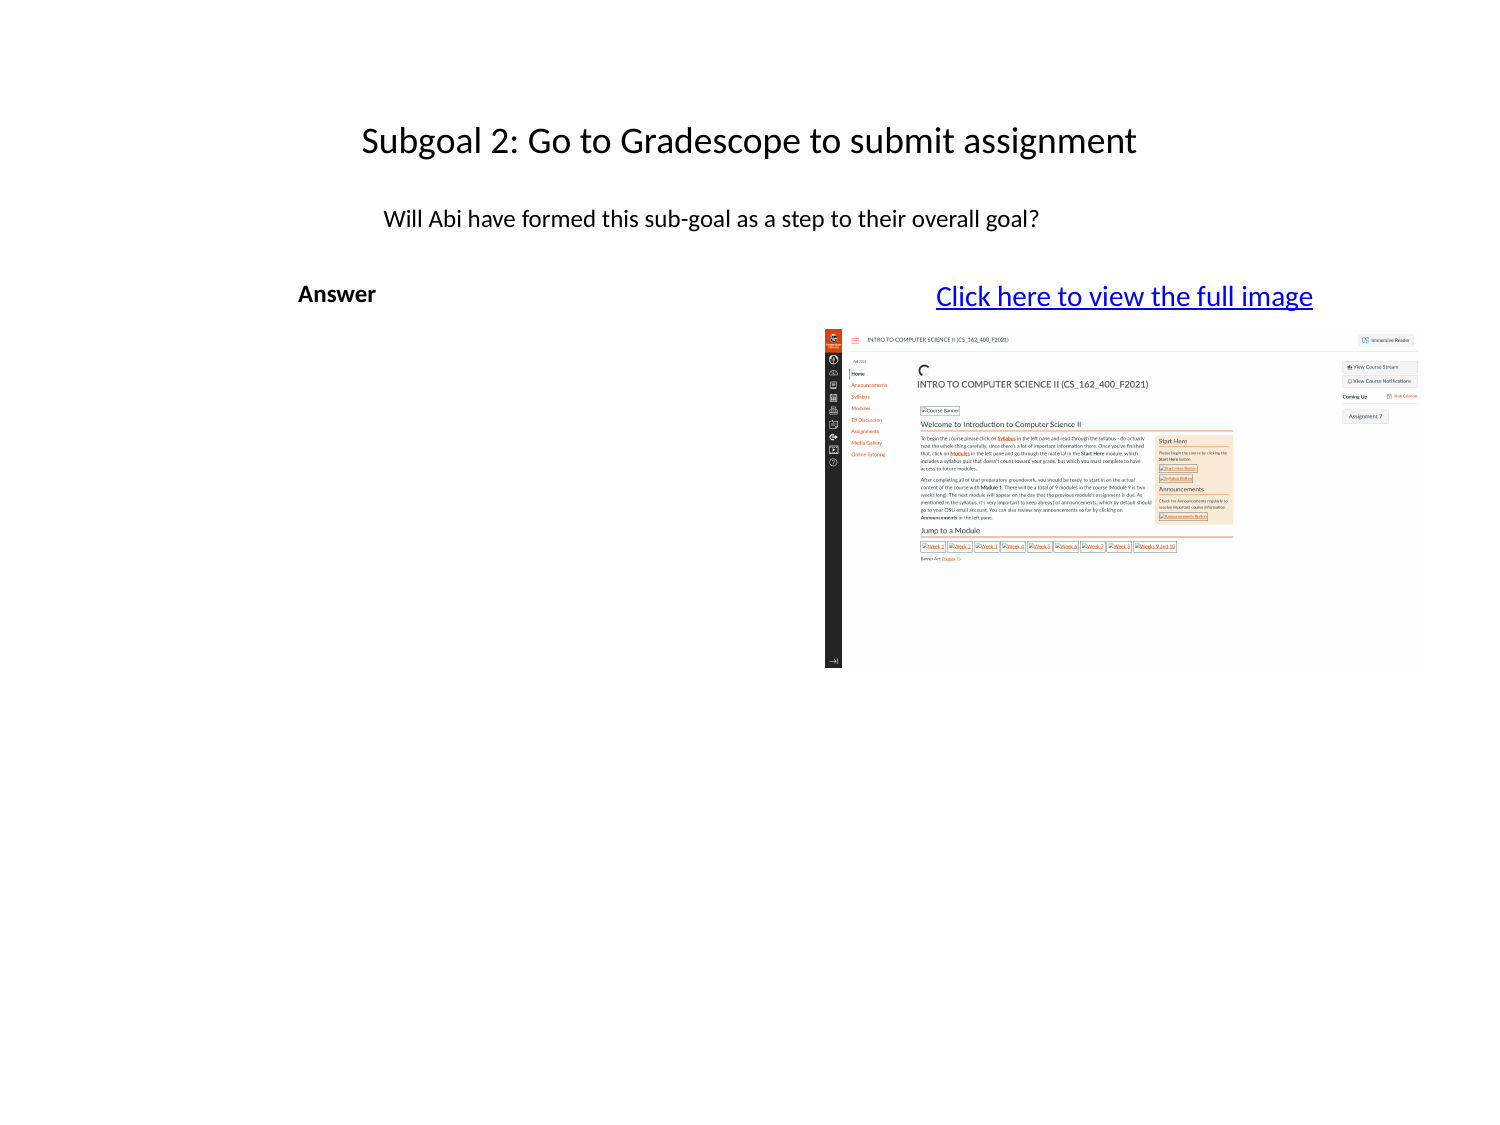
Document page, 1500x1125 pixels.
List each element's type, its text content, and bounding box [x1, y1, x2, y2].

text_box Answer [283, 224, 392, 315]
picture [824, 329, 1426, 668]
text_box Will Abi have formed this sub-goal as a step to their overall goal? [368, 149, 1057, 240]
title Subgoal 2: Go to Gradescope to submit assignment [75, 45, 1425, 233]
text_box Click here to view the full image [921, 224, 1329, 320]
